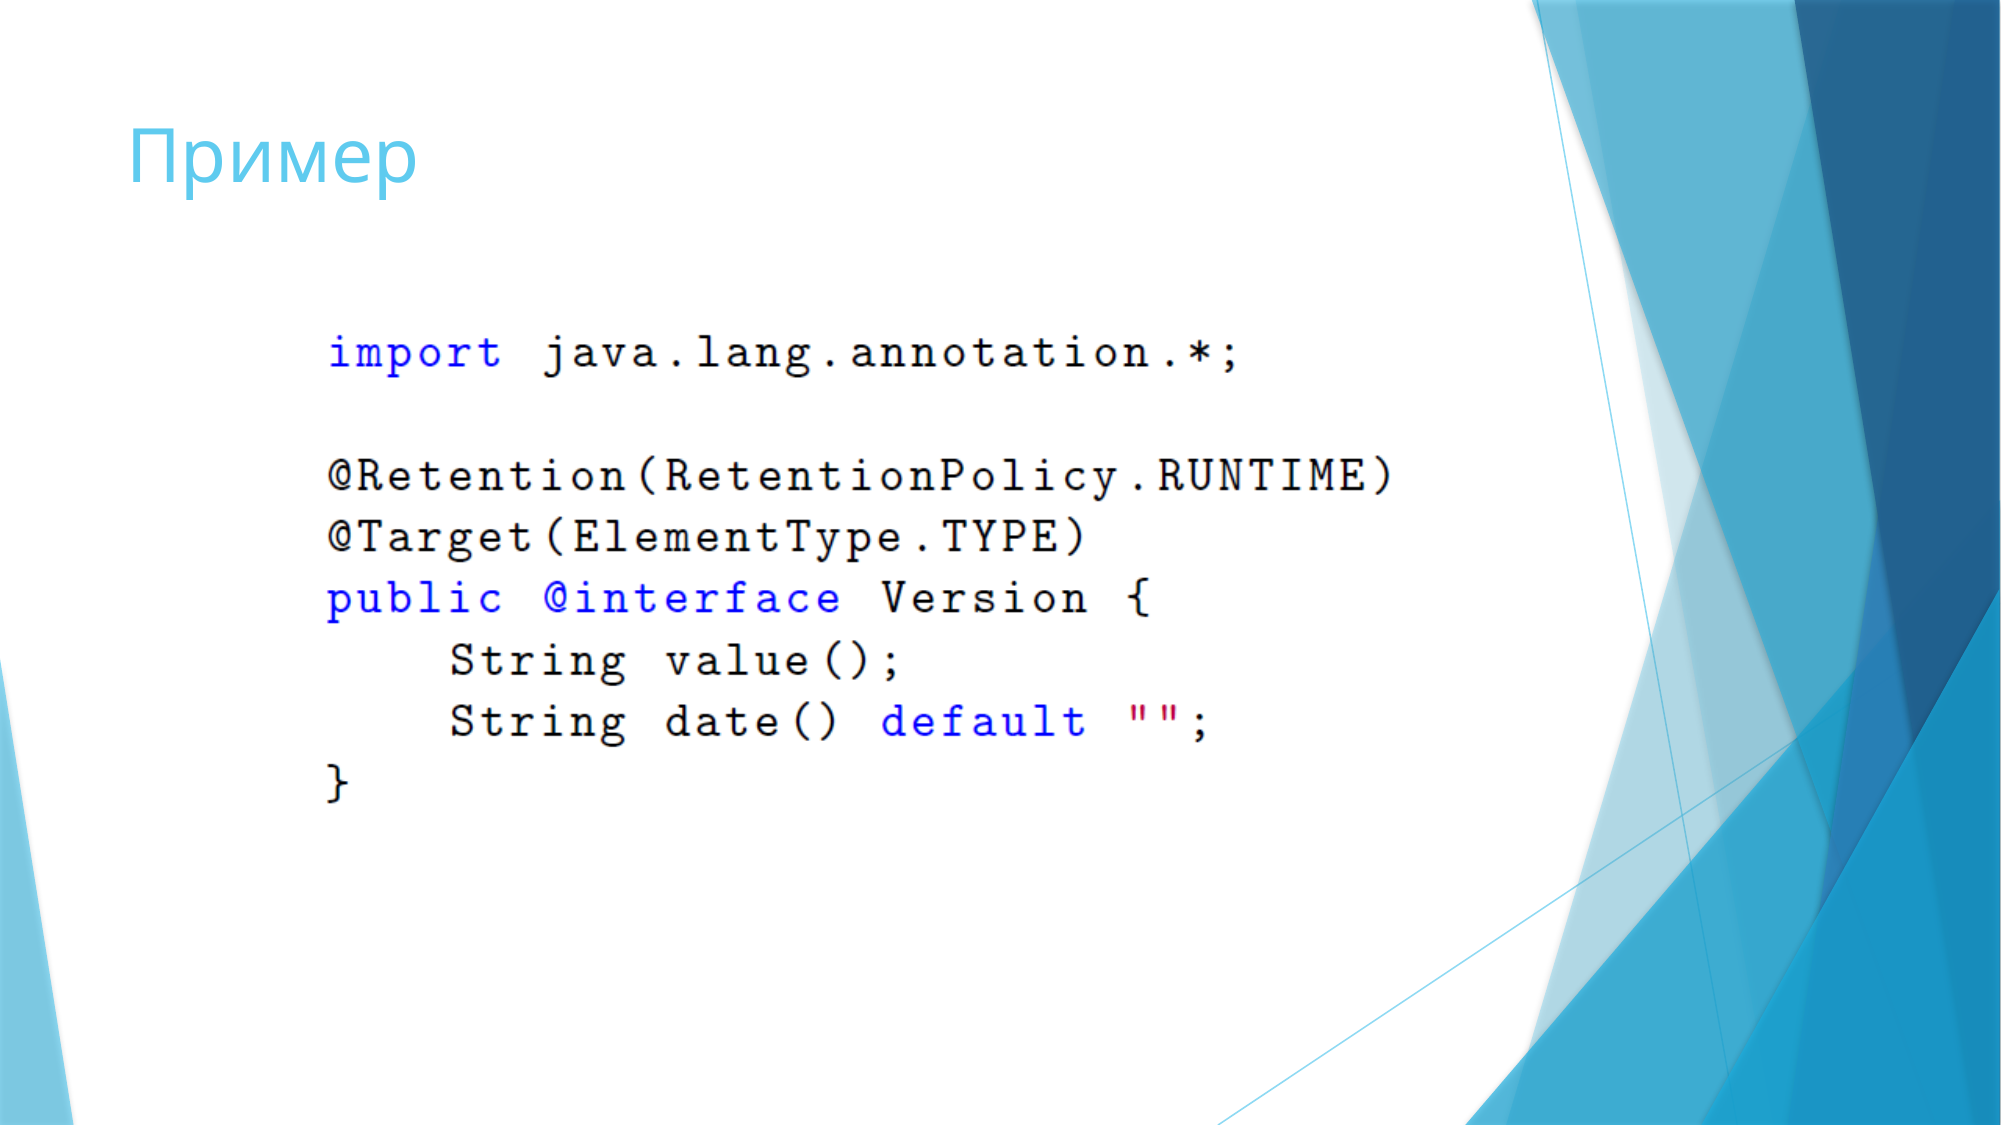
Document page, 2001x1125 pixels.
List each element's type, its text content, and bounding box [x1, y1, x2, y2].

title Пример [111, 99, 1522, 317]
picture [314, 326, 1419, 817]
